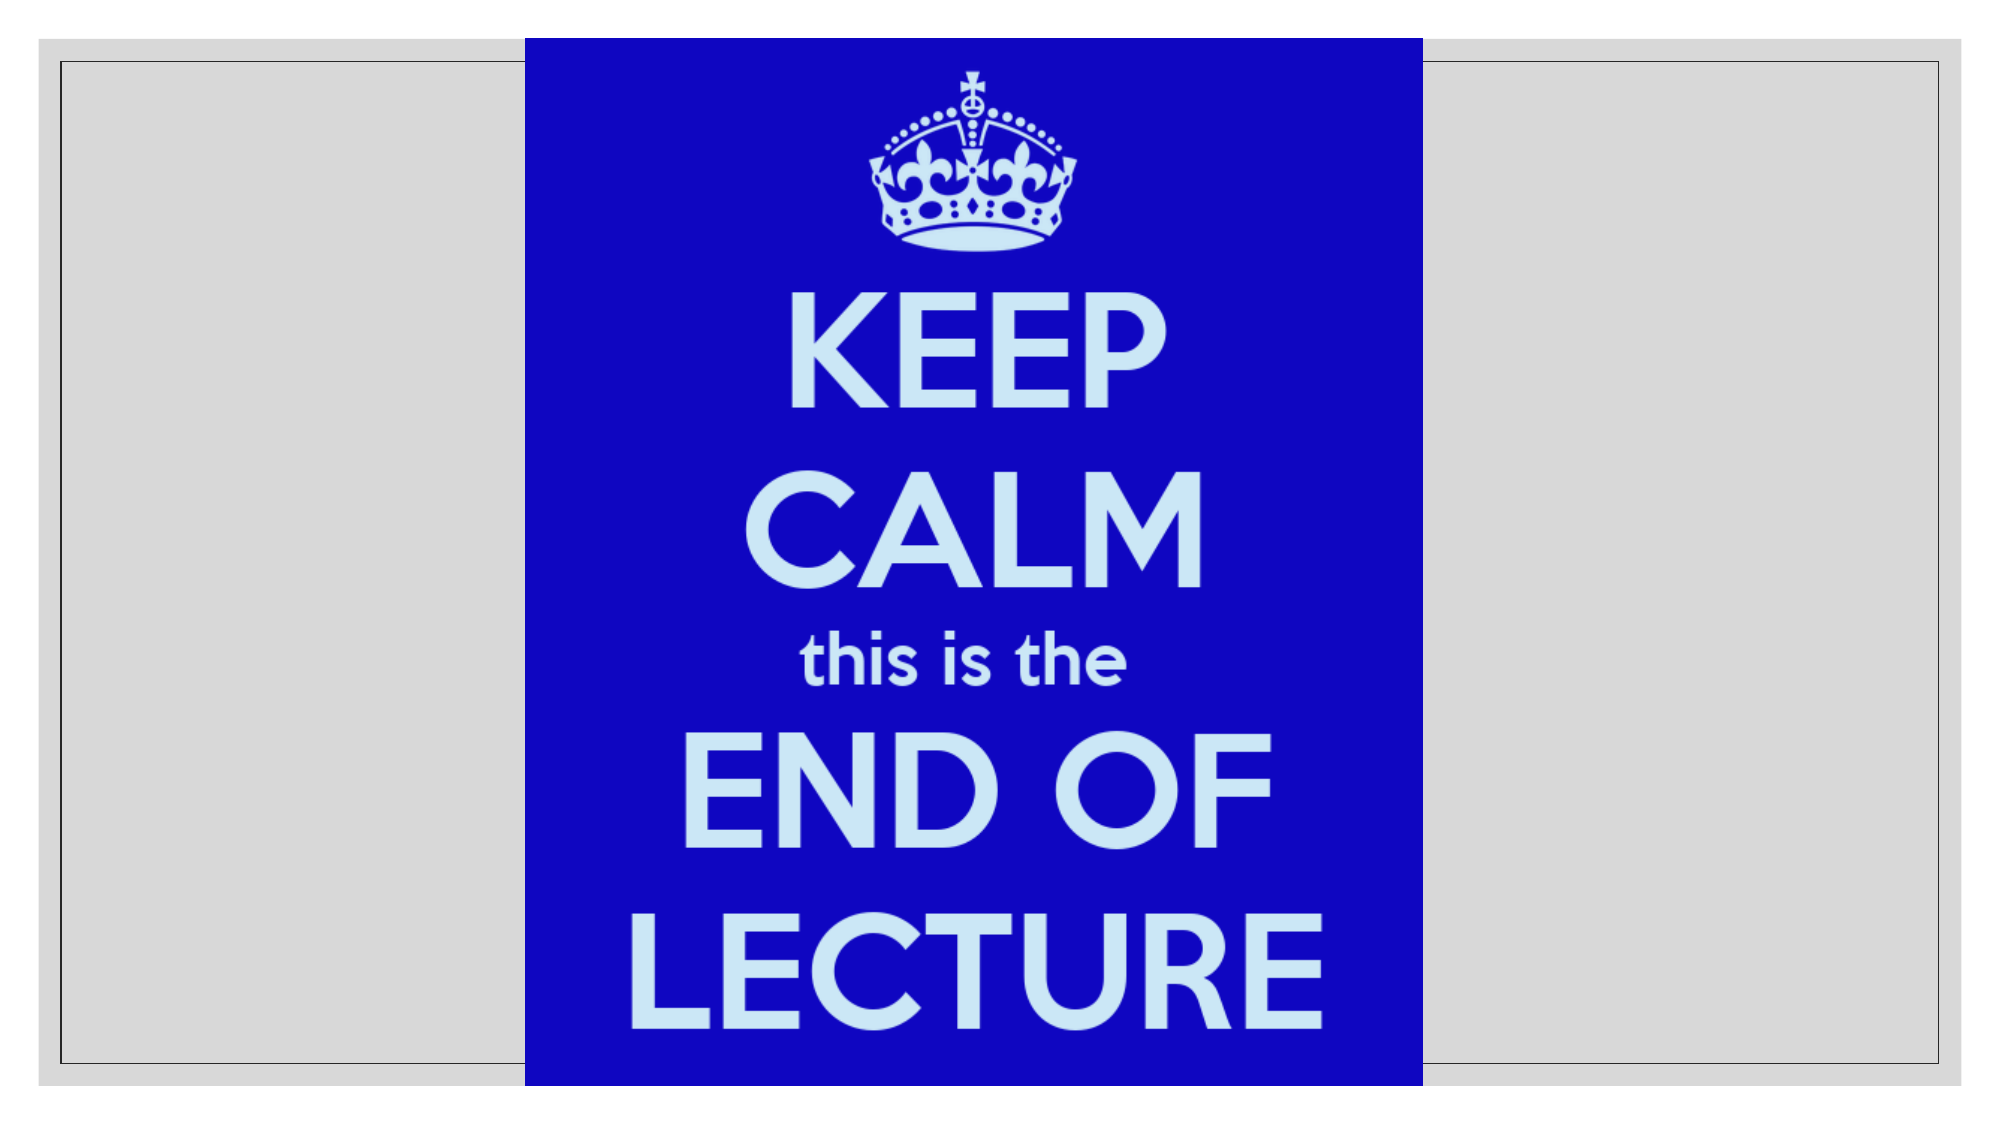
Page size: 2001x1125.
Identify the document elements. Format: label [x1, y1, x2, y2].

picture [524, 38, 1423, 1086]
